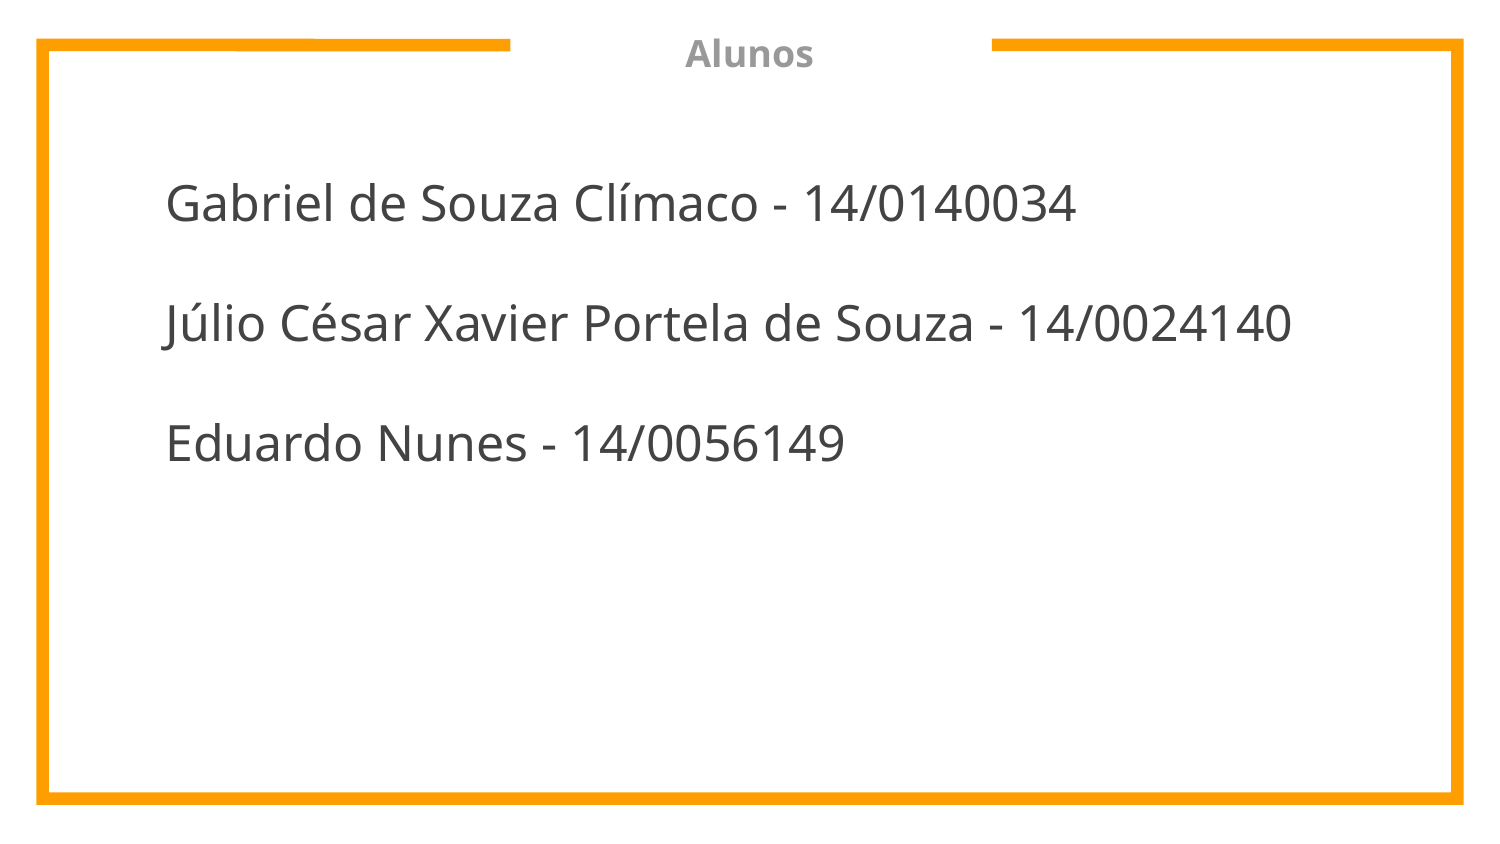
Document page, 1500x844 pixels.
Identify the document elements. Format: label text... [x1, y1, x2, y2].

list Gabriel de Souza Clímaco - 14/0140034 Júlio César Xavier Portela de Souza - 14/0024140 Eduardo Nunes - 14/0056149 [150, 155, 1350, 688]
title Alunos [531, 15, 969, 136]
